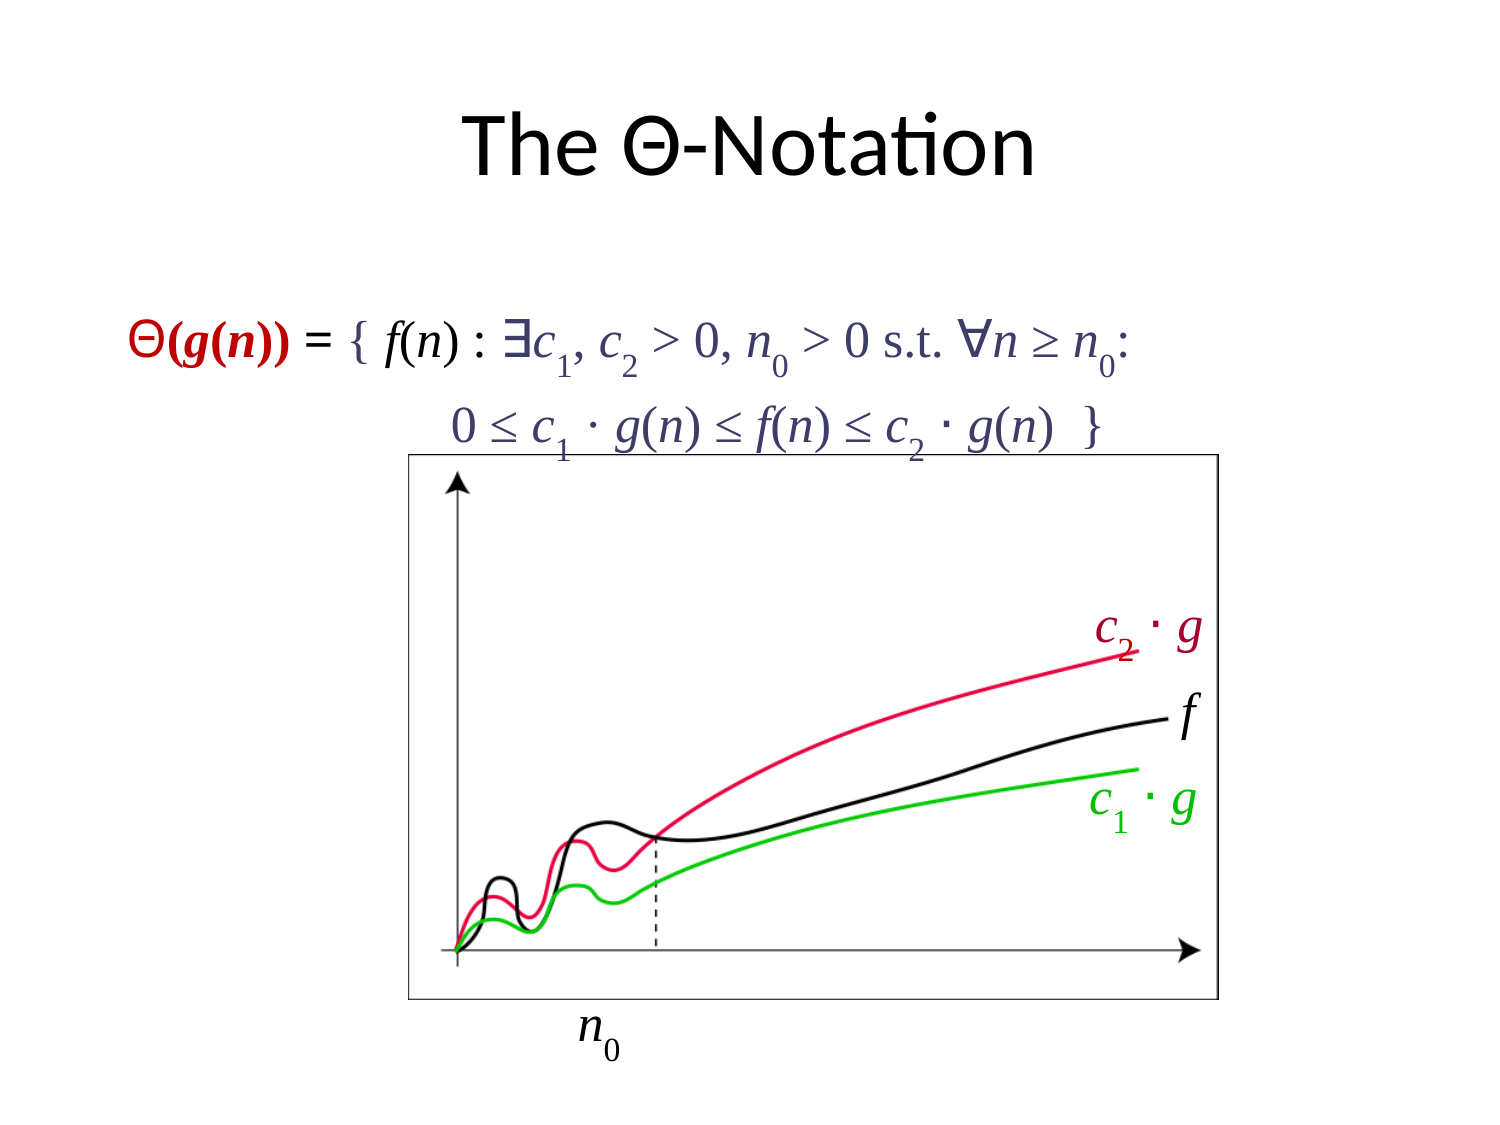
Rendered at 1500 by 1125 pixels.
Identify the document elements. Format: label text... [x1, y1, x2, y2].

title The Θ-Notation [75, 45, 1425, 233]
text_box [408, 454, 1219, 1062]
text_box Θ(g(n)) = { f(n) : ∃c1, c2 > 0, n0 > 0 s.t. ∀n ≥ n0: 0 ≤ c1 · g(n) ≤ f(n) ≤ c2 ⋅ g(n) } [126, 299, 1409, 469]
